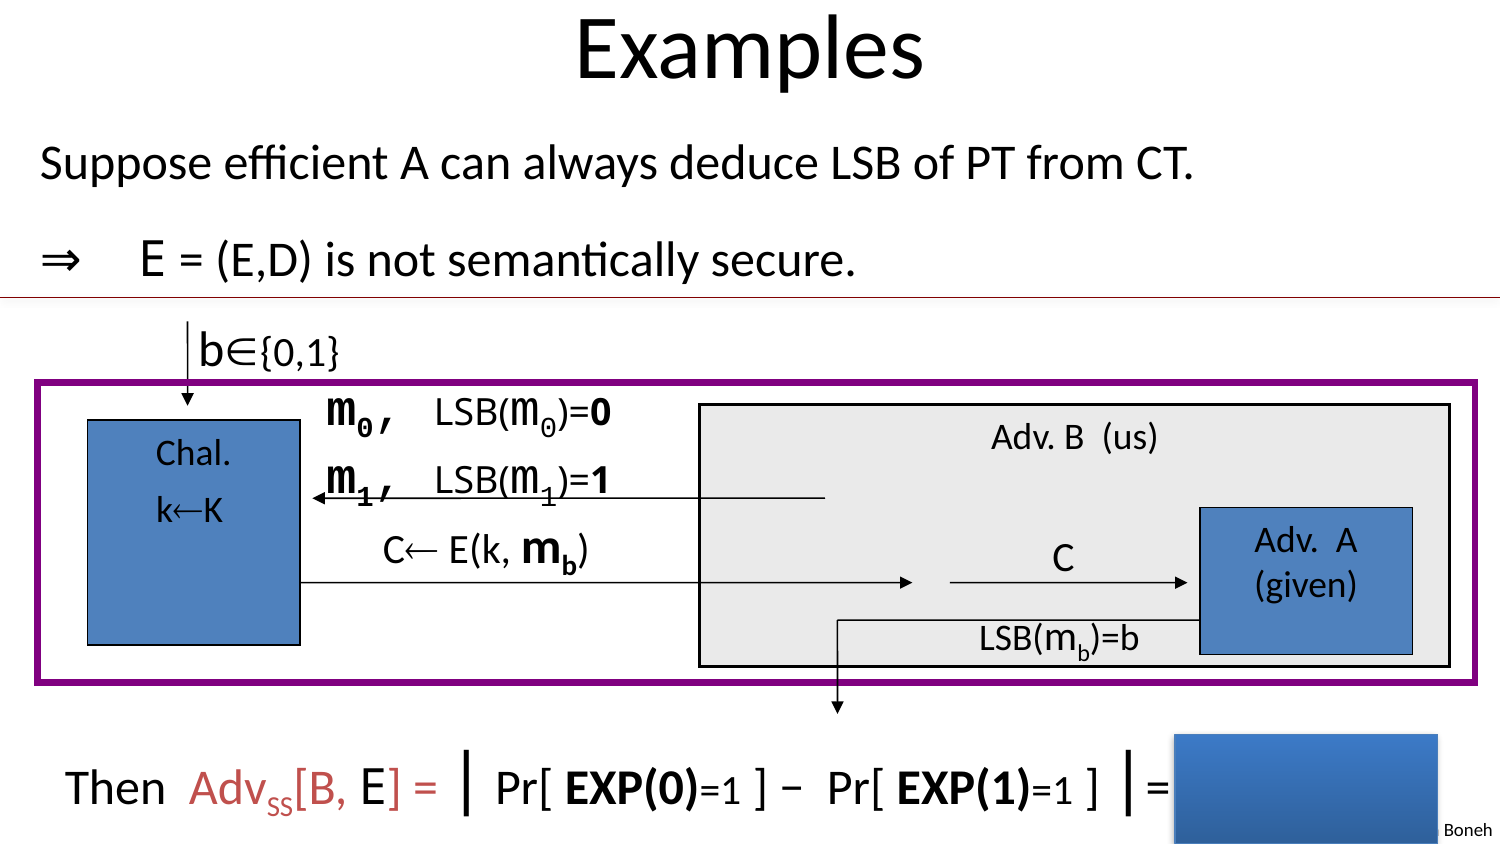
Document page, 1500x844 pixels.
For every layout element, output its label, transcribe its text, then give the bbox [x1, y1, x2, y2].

title Examples [75, 0, 1425, 113]
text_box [949, 521, 1188, 588]
text_box b{0,1} [183, 309, 355, 382]
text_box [275, 367, 826, 505]
text_box [37, 382, 1475, 683]
text_box [1174, 734, 1438, 844]
list Suppose efficient A can always deduce LSB of PT from CT. ⇒ E = (E,D) is not semantically secure. [24, 121, 1500, 296]
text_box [299, 505, 913, 583]
text_box Then AdvSS[B, E] = | Pr[ EXP(0)=1 ] − Pr[ EXP(1)=1 ] |= |0 – 1| = 1 [50, 721, 1425, 830]
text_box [837, 601, 1201, 715]
